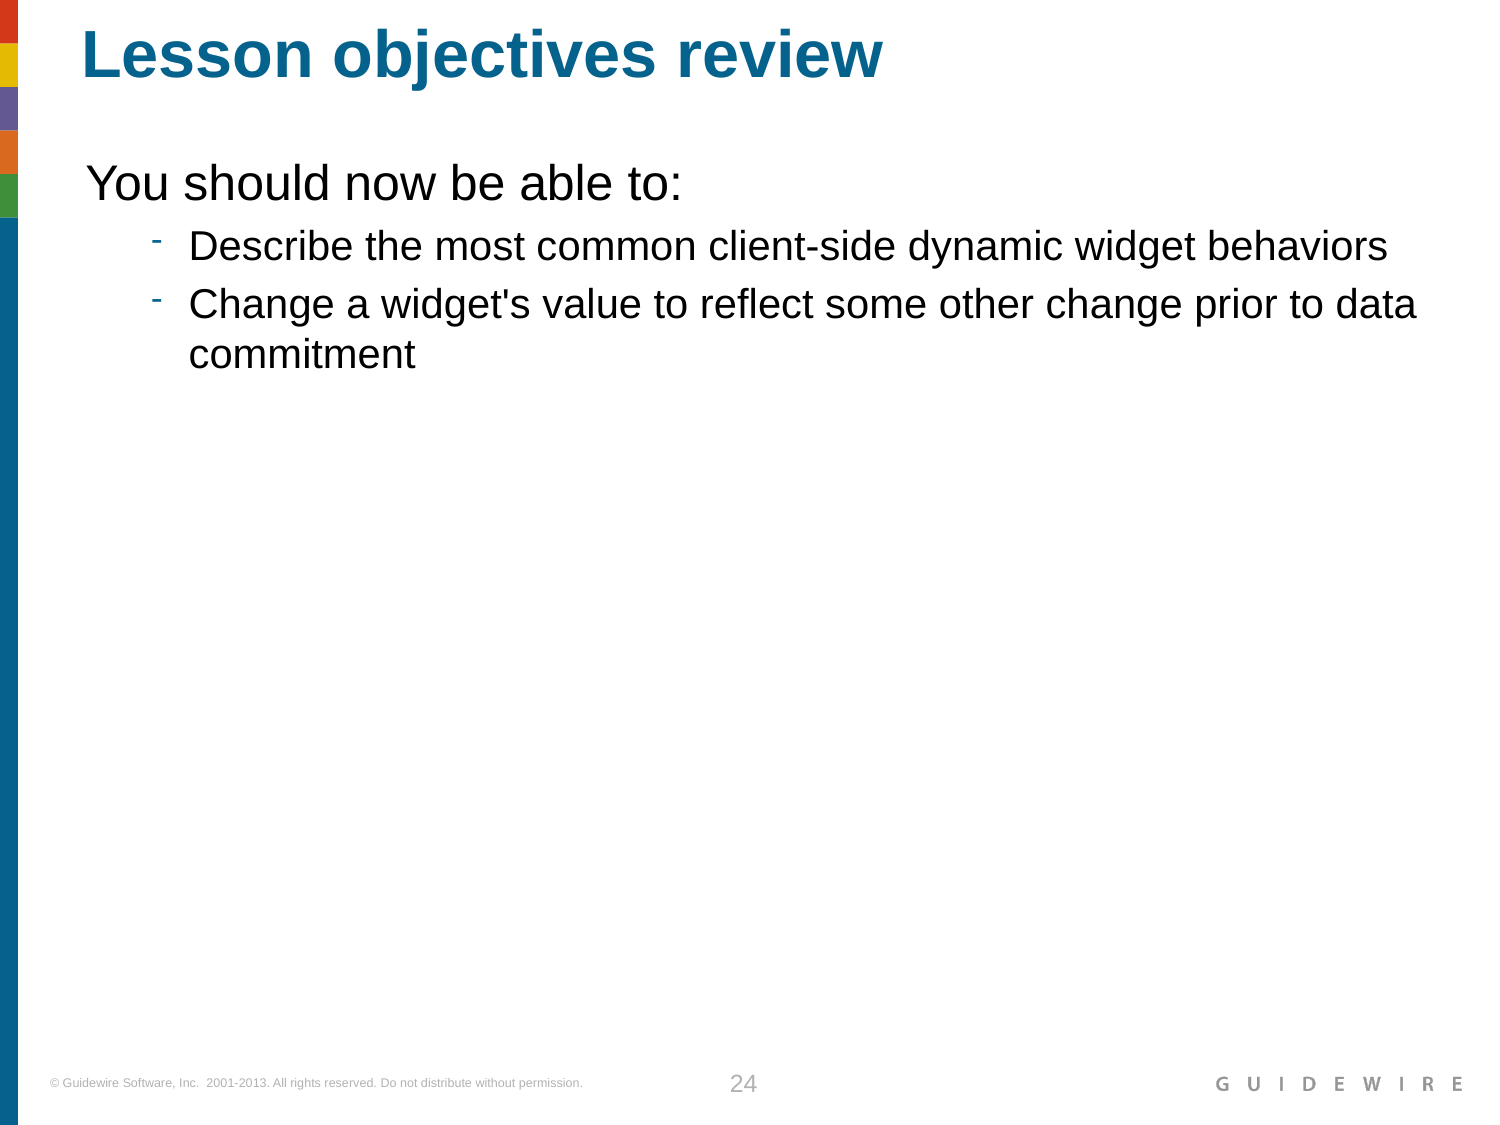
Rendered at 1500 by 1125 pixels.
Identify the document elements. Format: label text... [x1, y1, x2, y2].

picture [1215, 1073, 1480, 1096]
title Lesson objectives review [81, 19, 1446, 142]
list You should now be able to: Describe the most common client-side dynamic widget behaviors Change a widget's value to reflect some other change prior to data commitment [85, 149, 1451, 1050]
